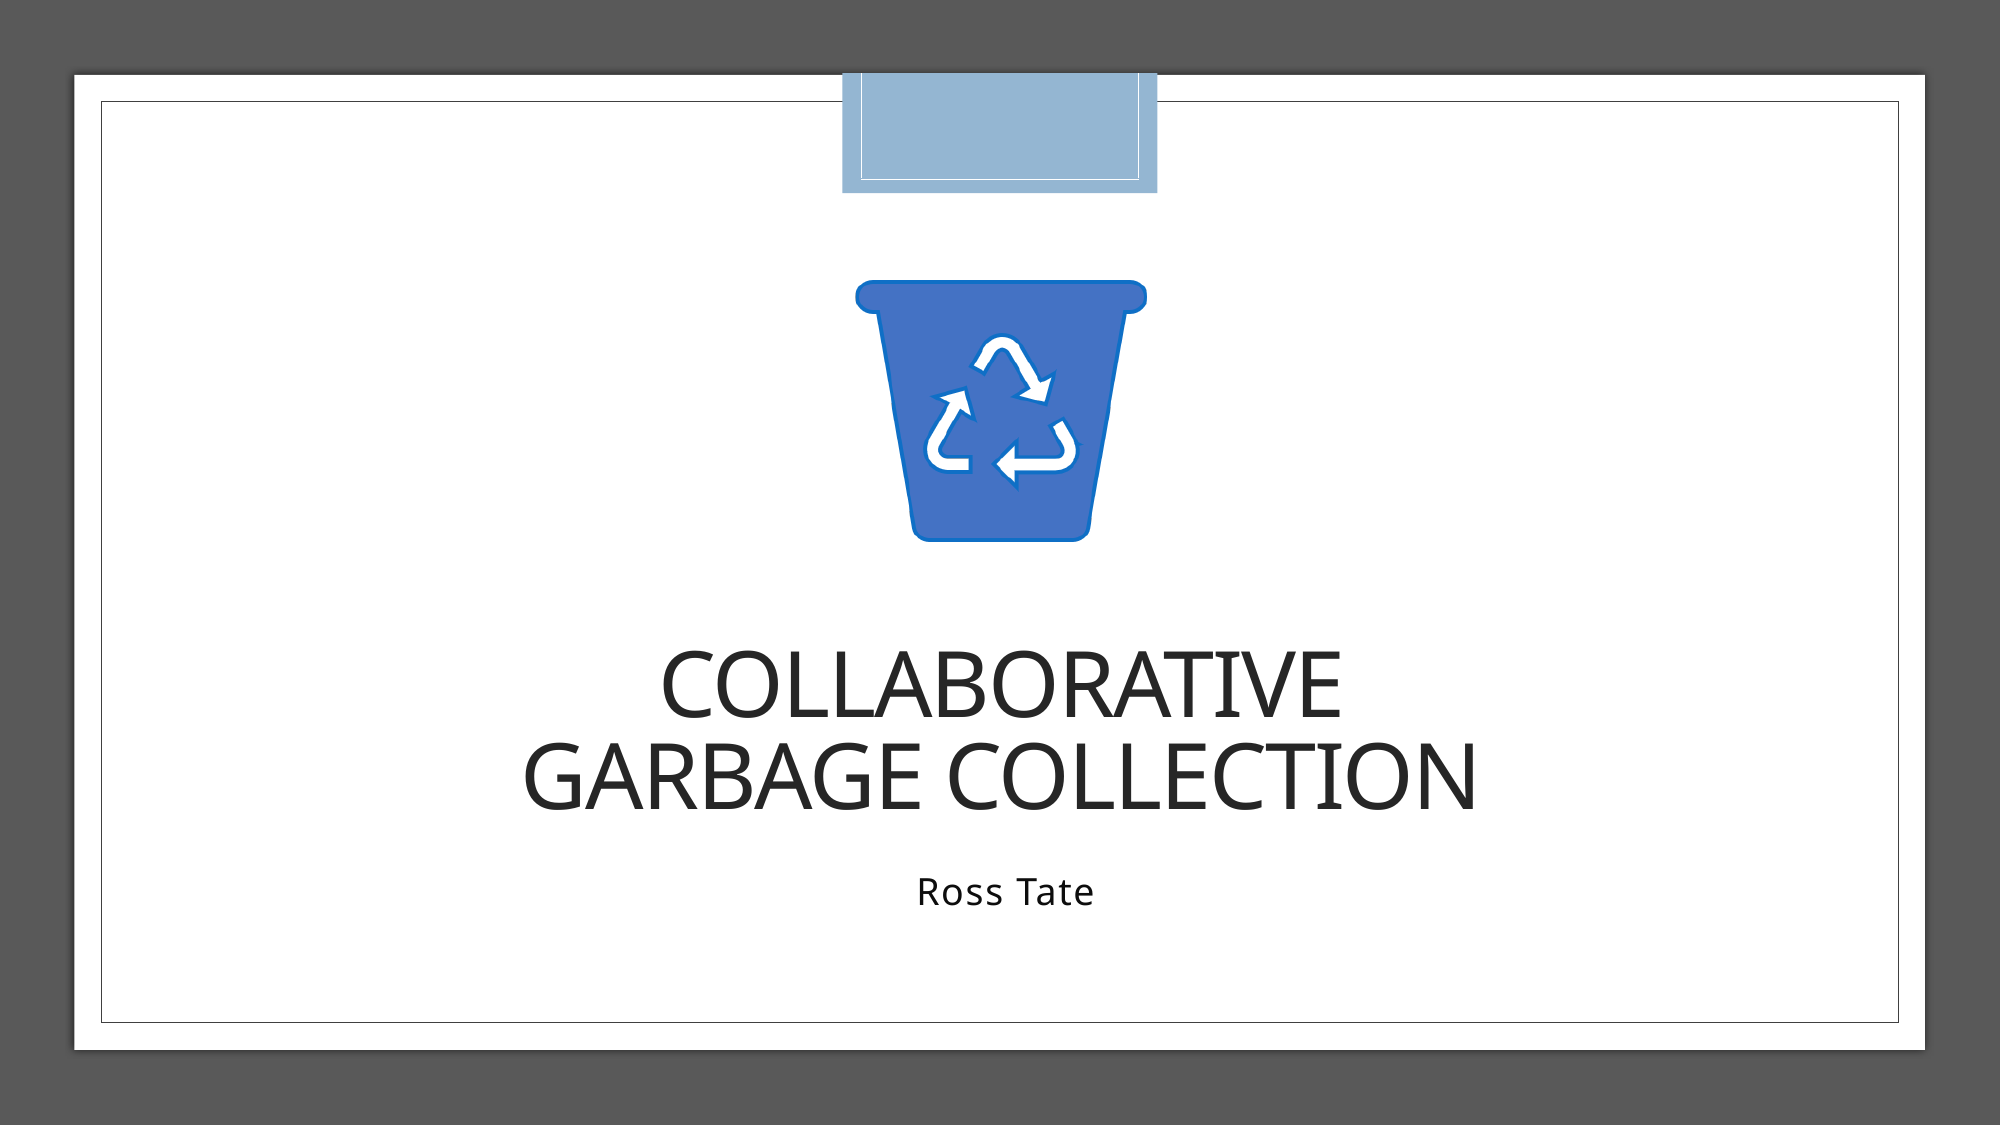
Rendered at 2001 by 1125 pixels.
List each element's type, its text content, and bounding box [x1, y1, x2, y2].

picture [818, 228, 1183, 593]
title Collaborative Garbage Collection [203, 616, 1801, 857]
subtitle Ross Tate [225, 856, 1787, 962]
text_box [74, 74, 1925, 1050]
text_box [841, 72, 1158, 194]
text_box [101, 101, 1899, 1023]
